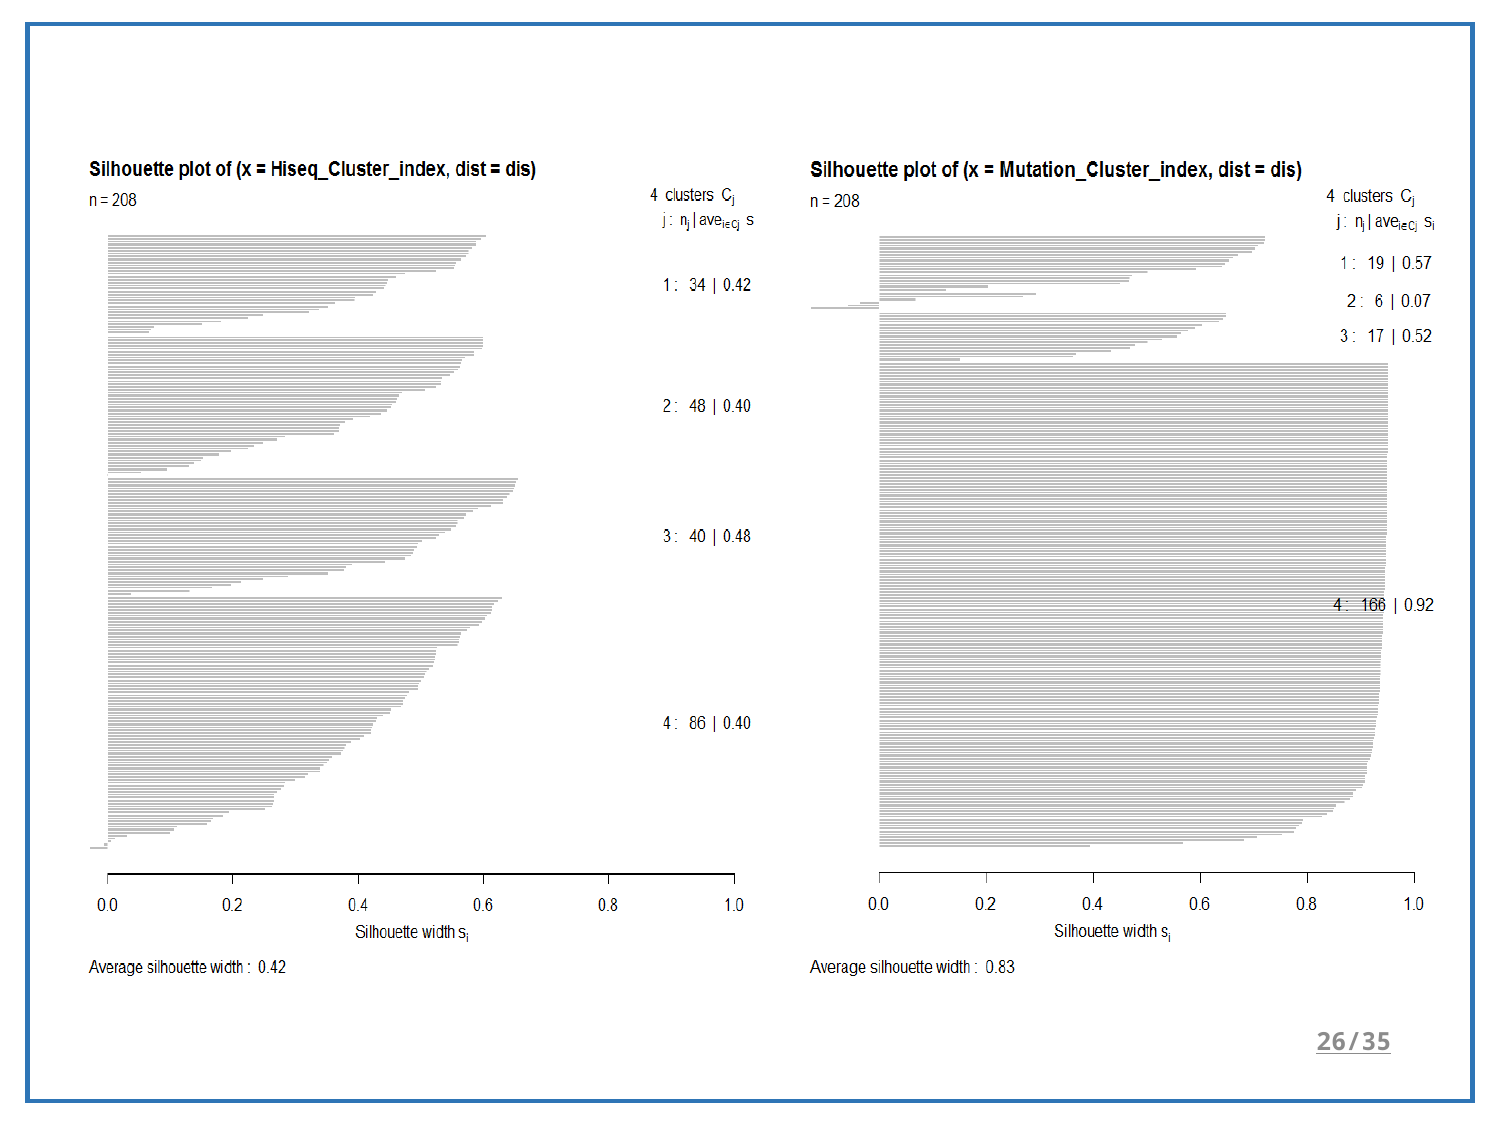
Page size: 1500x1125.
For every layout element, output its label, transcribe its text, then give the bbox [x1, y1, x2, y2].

picture [35, 126, 1470, 979]
slide_number 26/35 [1069, 1012, 1407, 1073]
